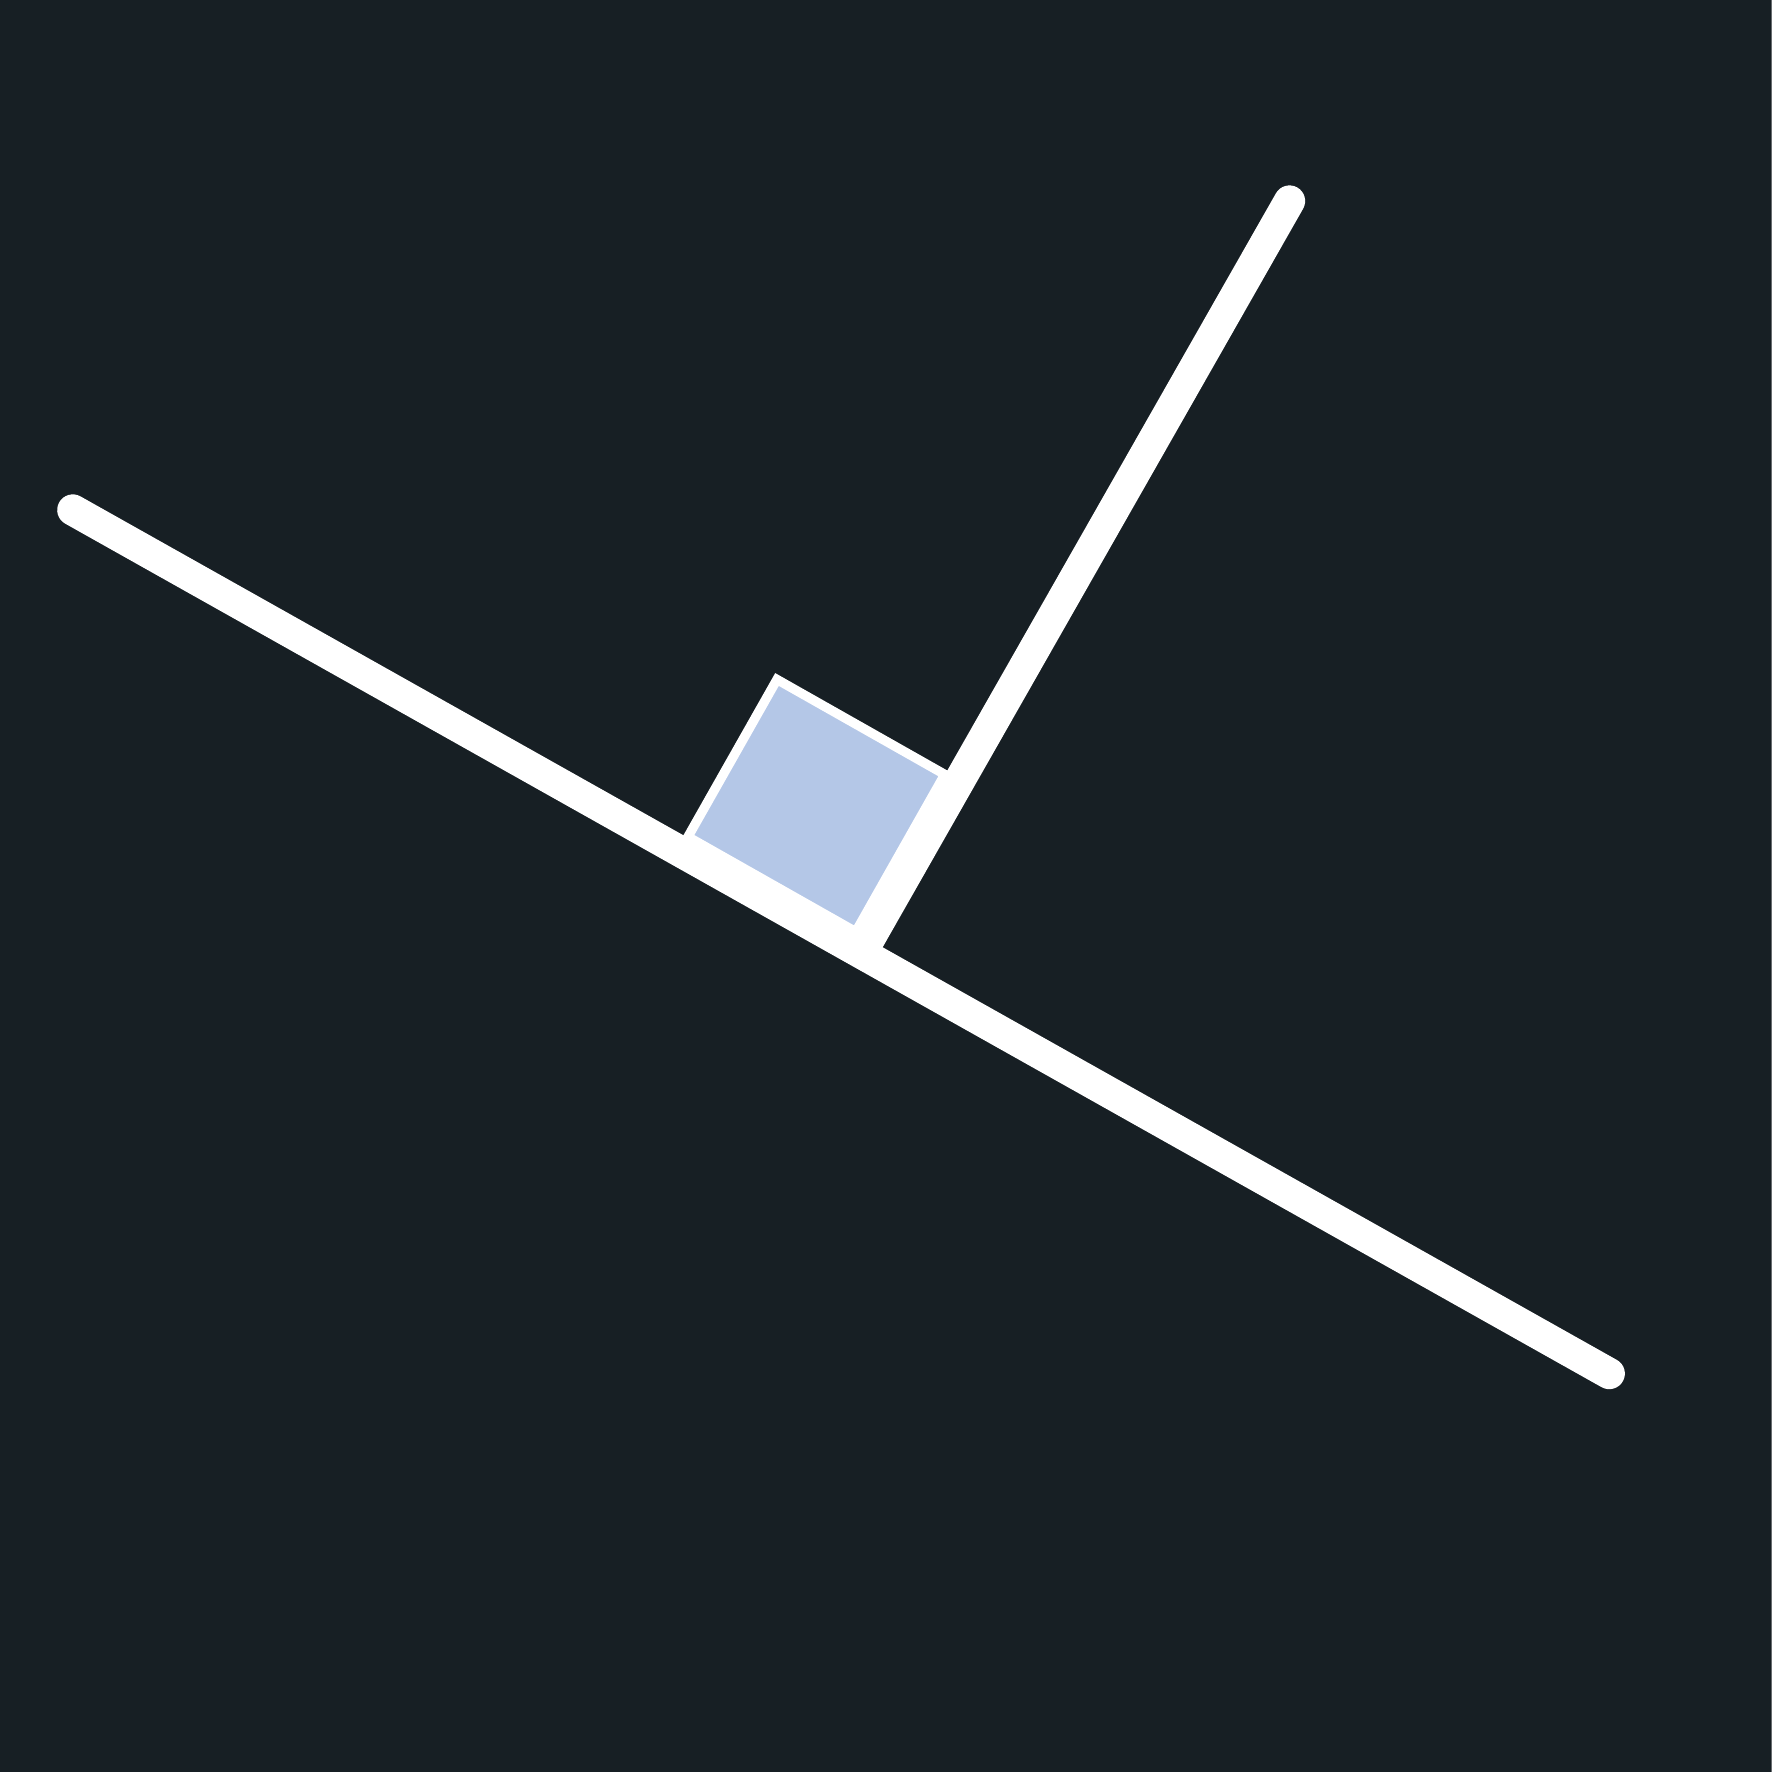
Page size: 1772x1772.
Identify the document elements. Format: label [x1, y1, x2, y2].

text_box [867, 200, 1290, 942]
text_box [72, 509, 1610, 1374]
